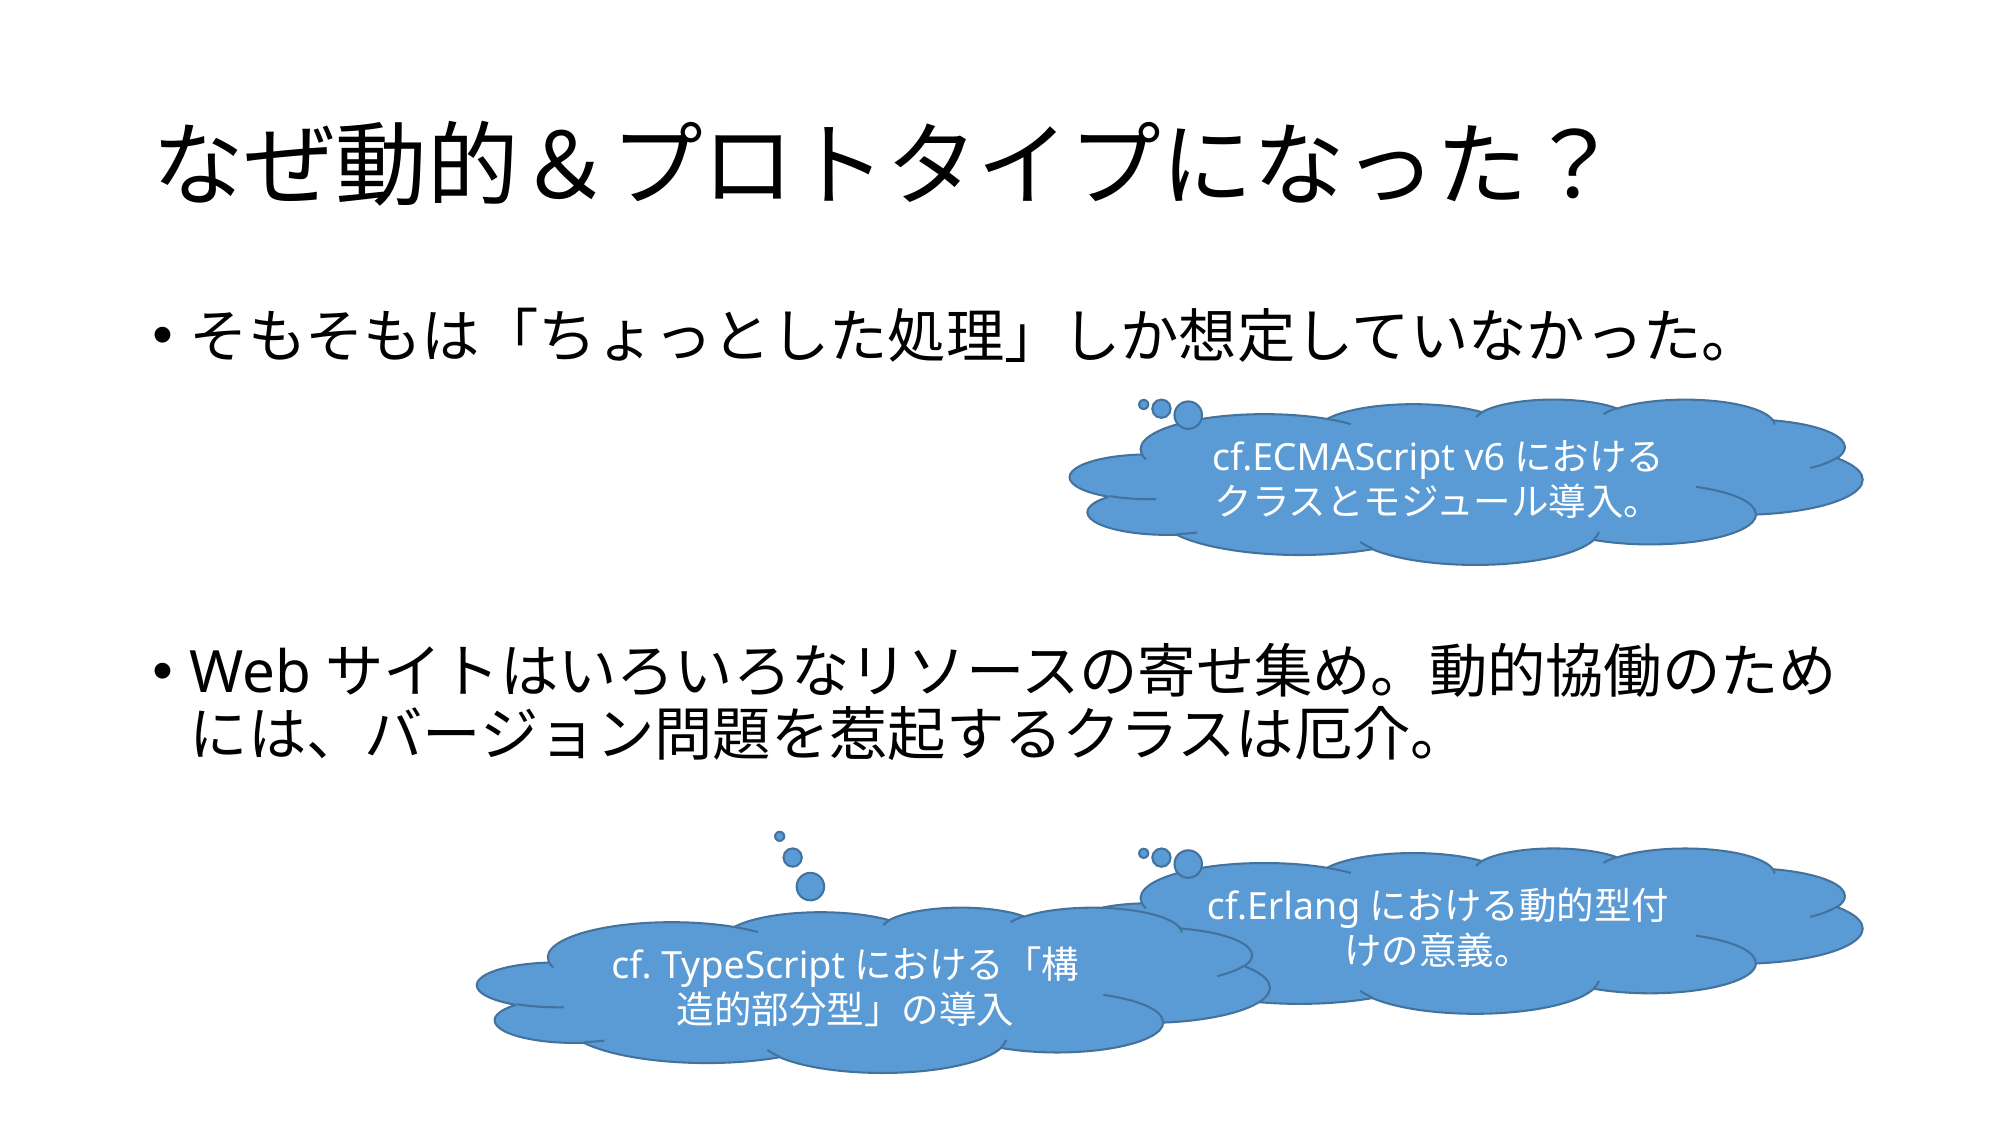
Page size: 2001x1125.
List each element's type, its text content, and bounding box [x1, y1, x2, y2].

list そもそもは「ちょっとした処理」しか想定していなかった。 Webサイトはいろいろなリソースの寄せ集め。動的協働のためには、バージョン問題を惹起するクラスは厄介。 [137, 299, 1863, 1014]
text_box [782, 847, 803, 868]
text_box cf. TypeScriptにおける「構造的部分型」の導入 [795, 871, 826, 902]
title なぜ動的＆プロトタイプになった？ [137, 59, 1863, 278]
text_box cf. TypeScriptにおける「構造的部分型」の導入 [475, 906, 1271, 1075]
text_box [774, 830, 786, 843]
text_box cf.Erlangにおける動的型付けの意義。 [1105, 847, 1864, 1015]
text_box cf.ECMAScript v6におけるクラスとモジュール導入。 [1068, 398, 1864, 566]
